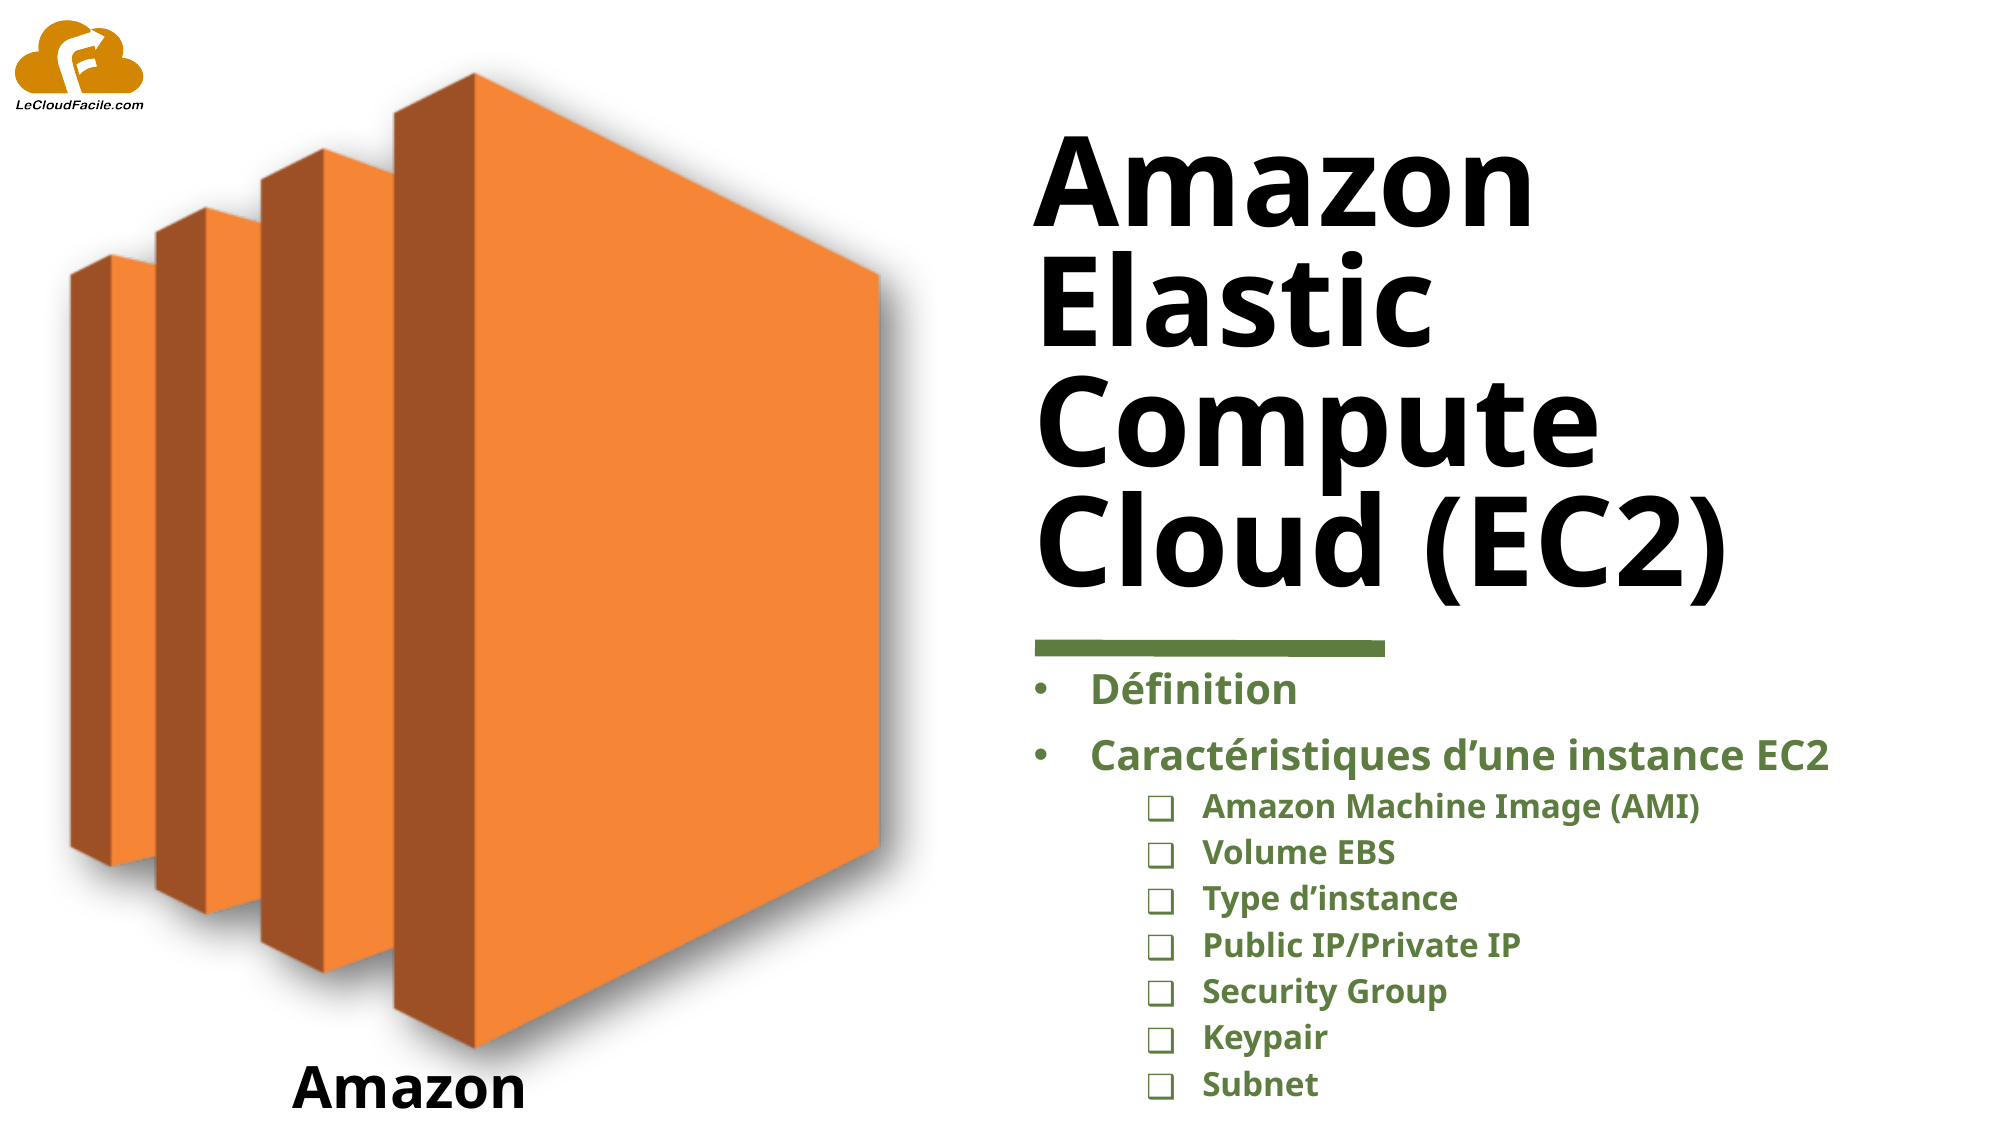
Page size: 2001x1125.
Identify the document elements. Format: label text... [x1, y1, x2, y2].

picture [0, 0, 951, 1125]
title Amazon Elastic Compute Cloud (EC2) [1033, 70, 1934, 611]
list Définition Caractéristiques d’une instance EC2 Amazon Machine Image (AMI) Volume EBS Type d’instance Public IP/Private IP Security Group Keypair Subnet [1033, 668, 1984, 1125]
